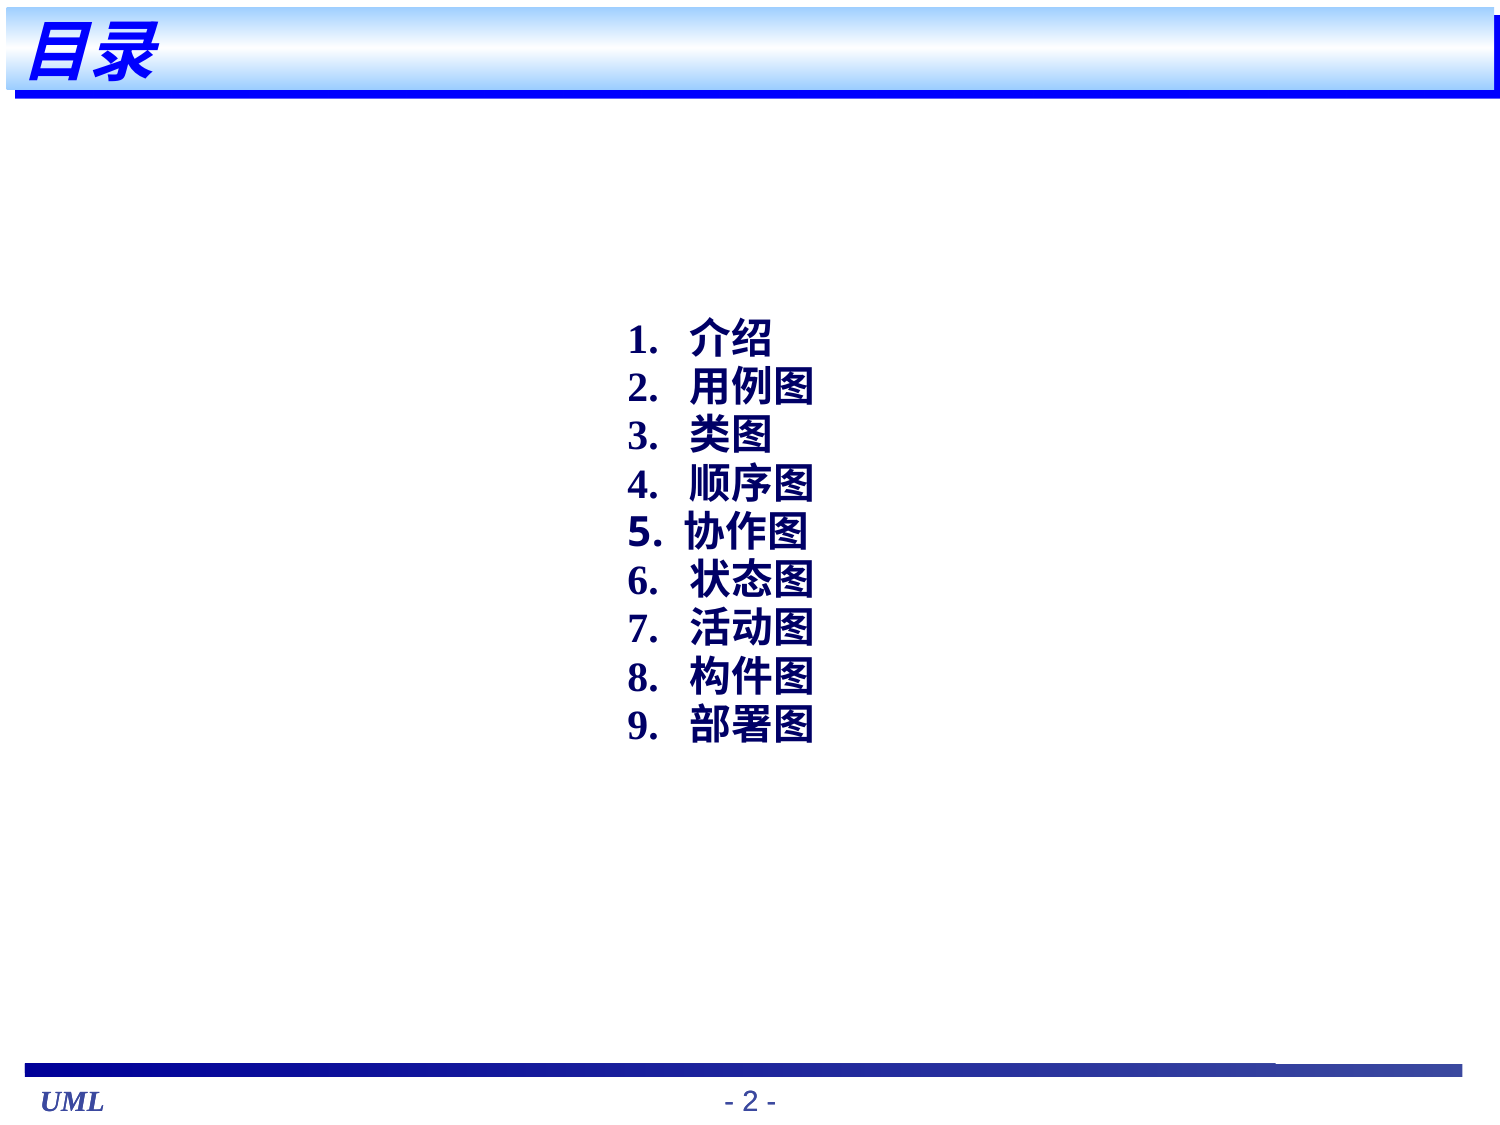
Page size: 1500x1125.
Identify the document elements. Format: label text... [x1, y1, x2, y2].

list 1. 介绍 2. 用例图 3. 类图 4. 顺序图 协作图 6. 状态图 7. 活动图 8. 构件图 9. 部署图 [626, 243, 861, 799]
title 目录 [6, 7, 1495, 90]
